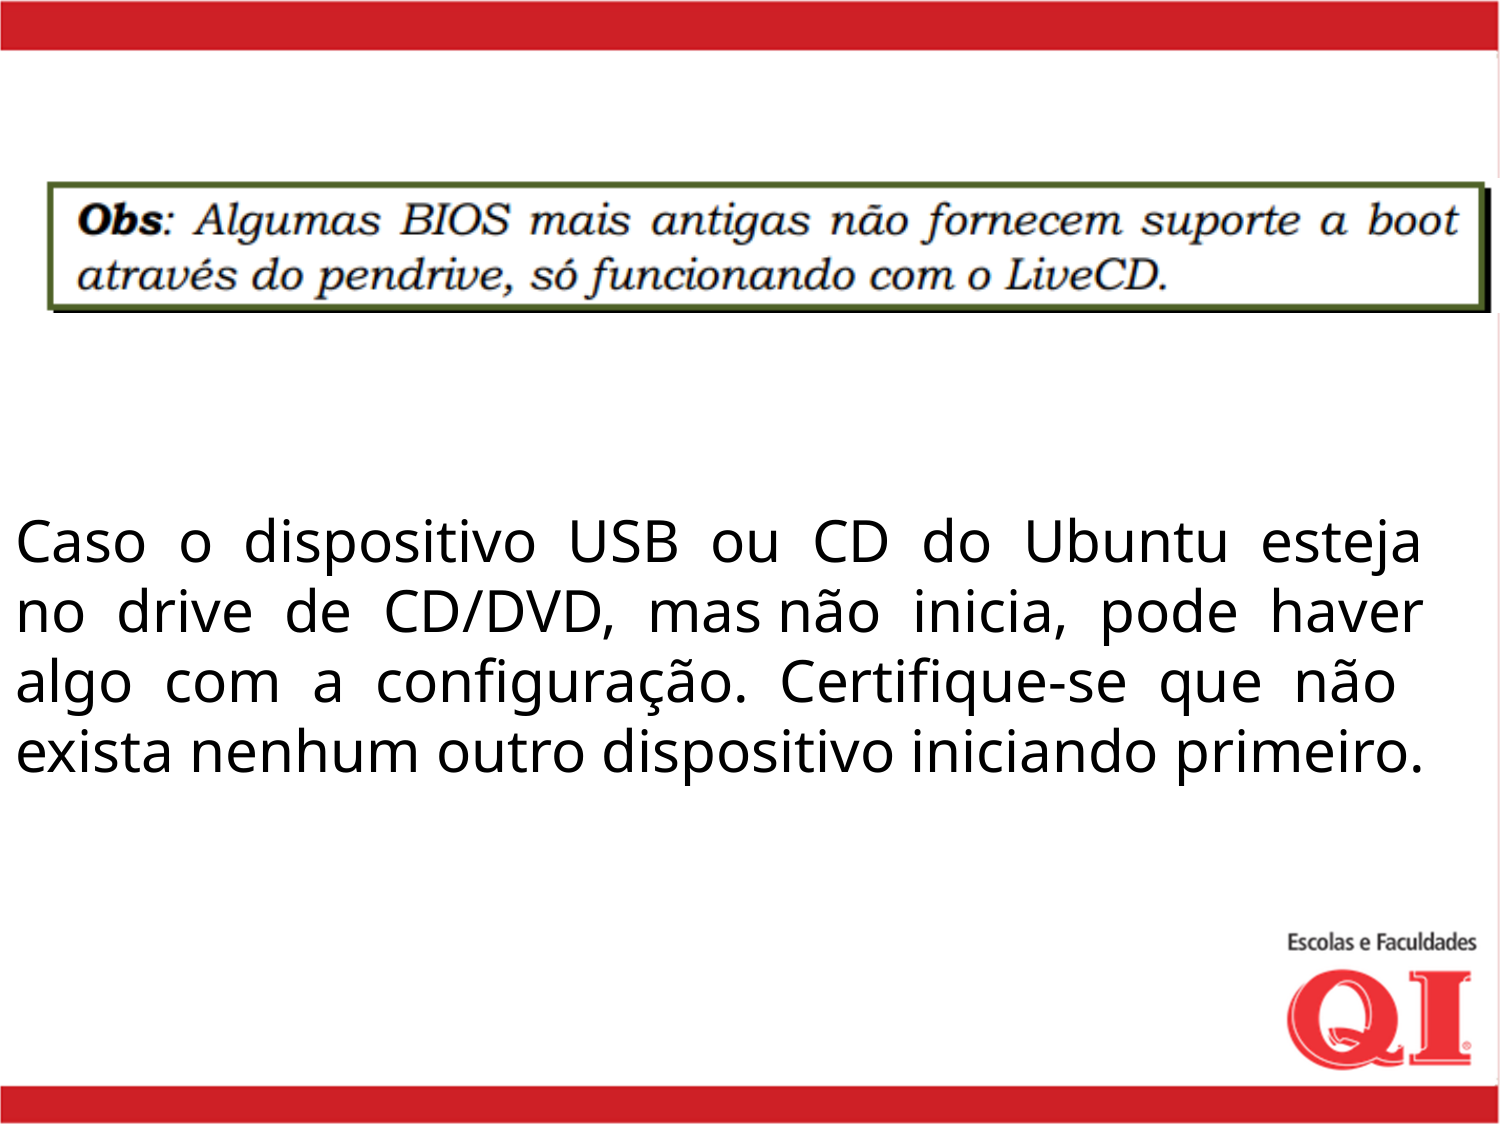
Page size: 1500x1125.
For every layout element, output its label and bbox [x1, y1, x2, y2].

picture [0, 0, 1500, 1125]
list [33, 178, 1500, 314]
